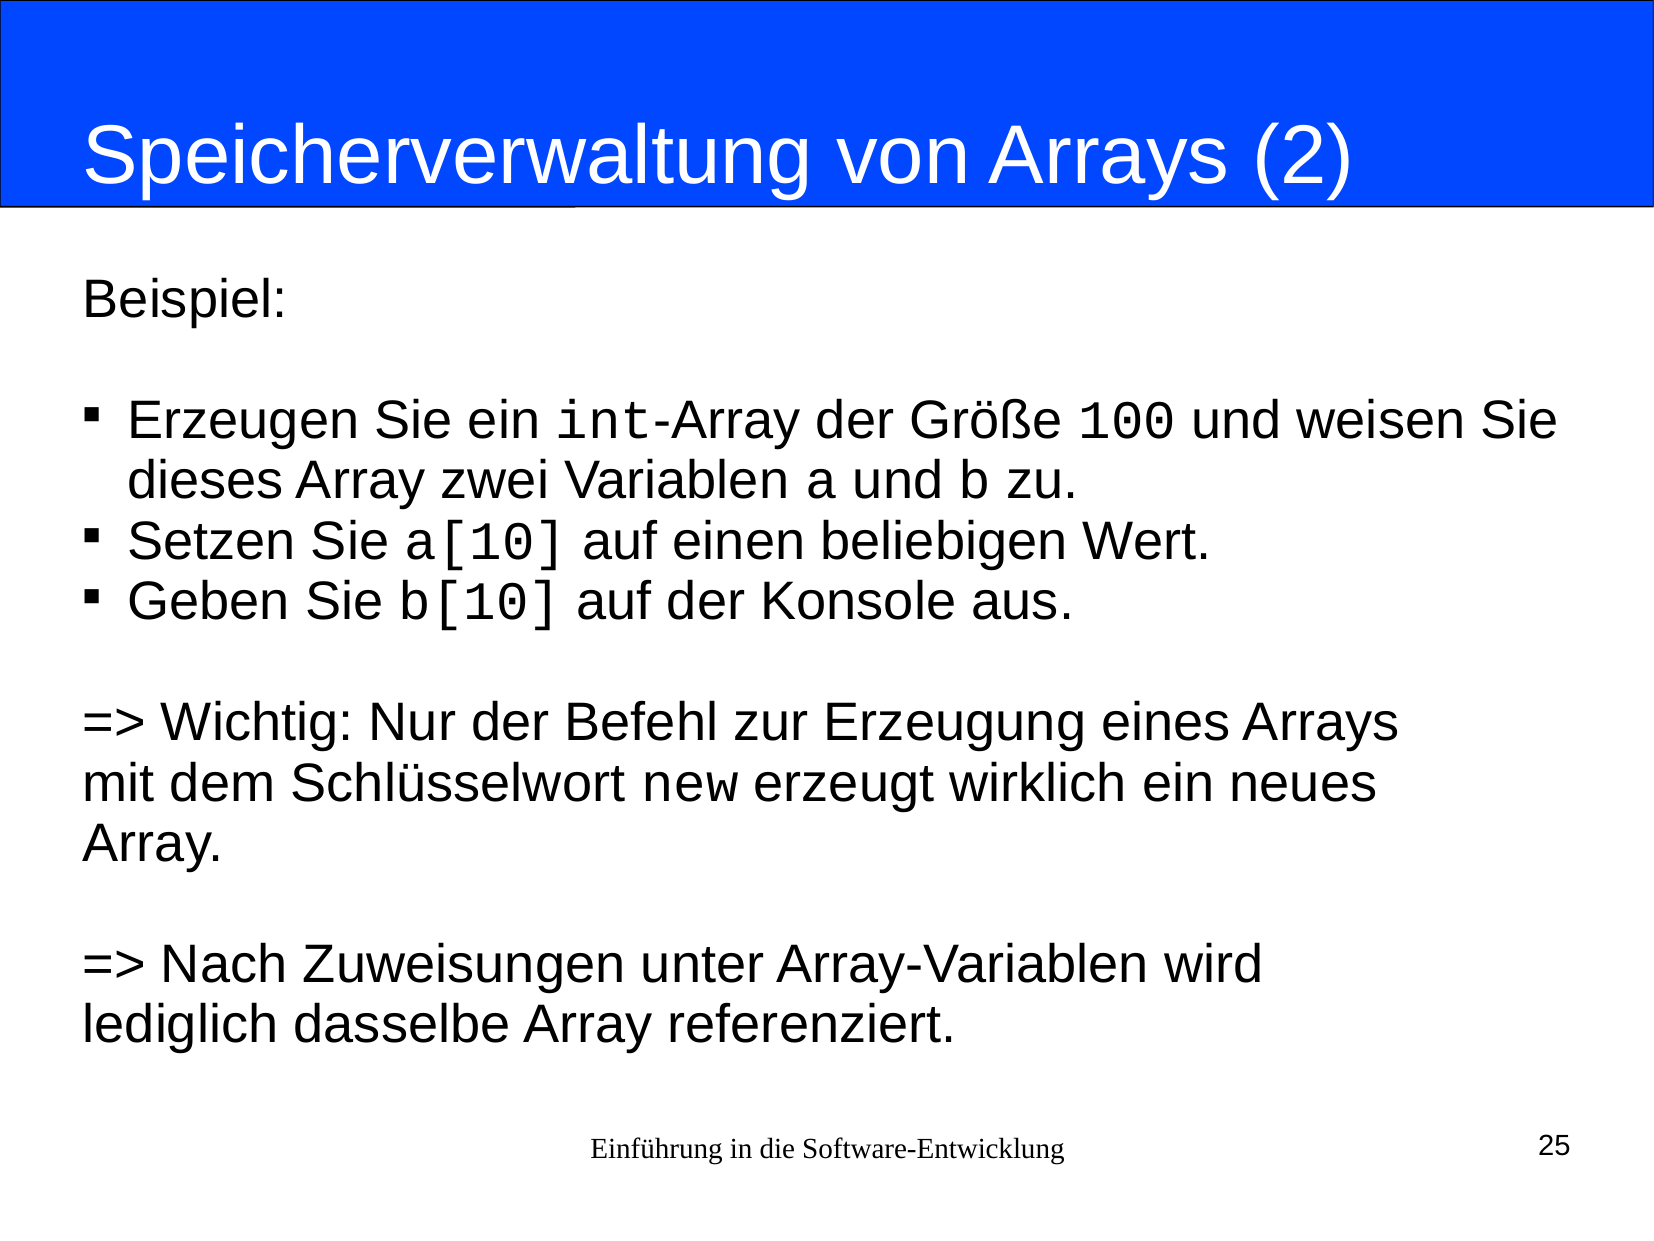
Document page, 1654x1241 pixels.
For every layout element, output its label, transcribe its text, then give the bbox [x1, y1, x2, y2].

text_box [0, 0, 1654, 207]
subtitle Beispiel: Erzeugen Sie ein int-Array der Größe 100 und weisen Sie dieses Array zwei Variablen a und b zu. Setzen Sie a[10] auf einen beliebigen Wert. Geben Sie b[10] auf der Konsole aus. => Wichtig: Nur der Befehl zur Erzeugung eines Arrays mit dem Schlüsselwort new erzeugt wirklich ein neues Array. => Nach Zuweisungen unter Array-Variablen wird lediglich dasselbe Array referenziert. [82, 265, 1572, 1218]
title Speicherverwaltung von Arrays (2) [82, 49, 1571, 257]
